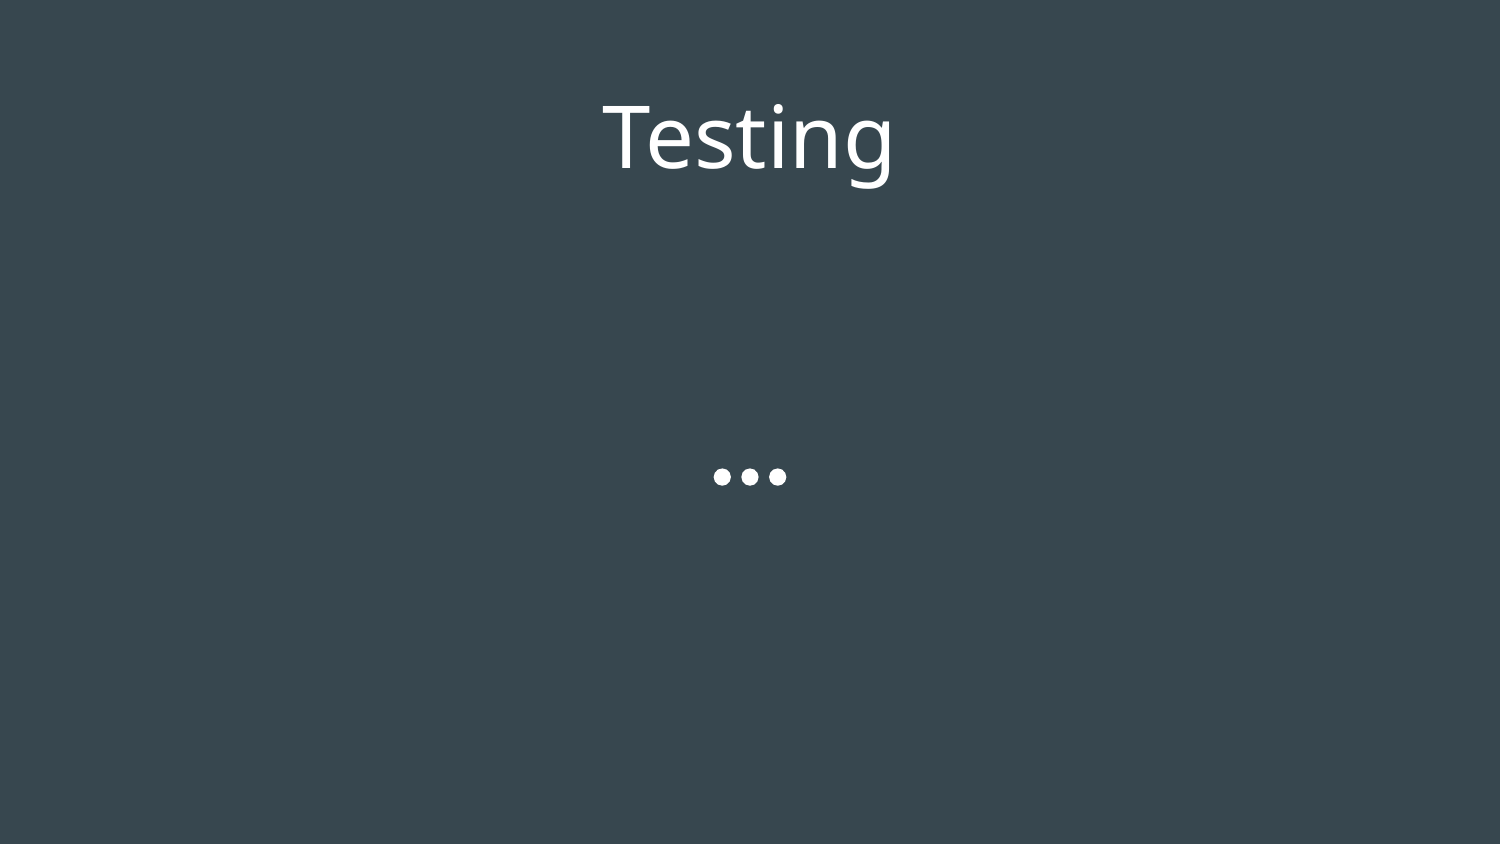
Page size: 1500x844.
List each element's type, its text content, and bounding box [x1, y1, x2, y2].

title Testing [51, 60, 1449, 210]
